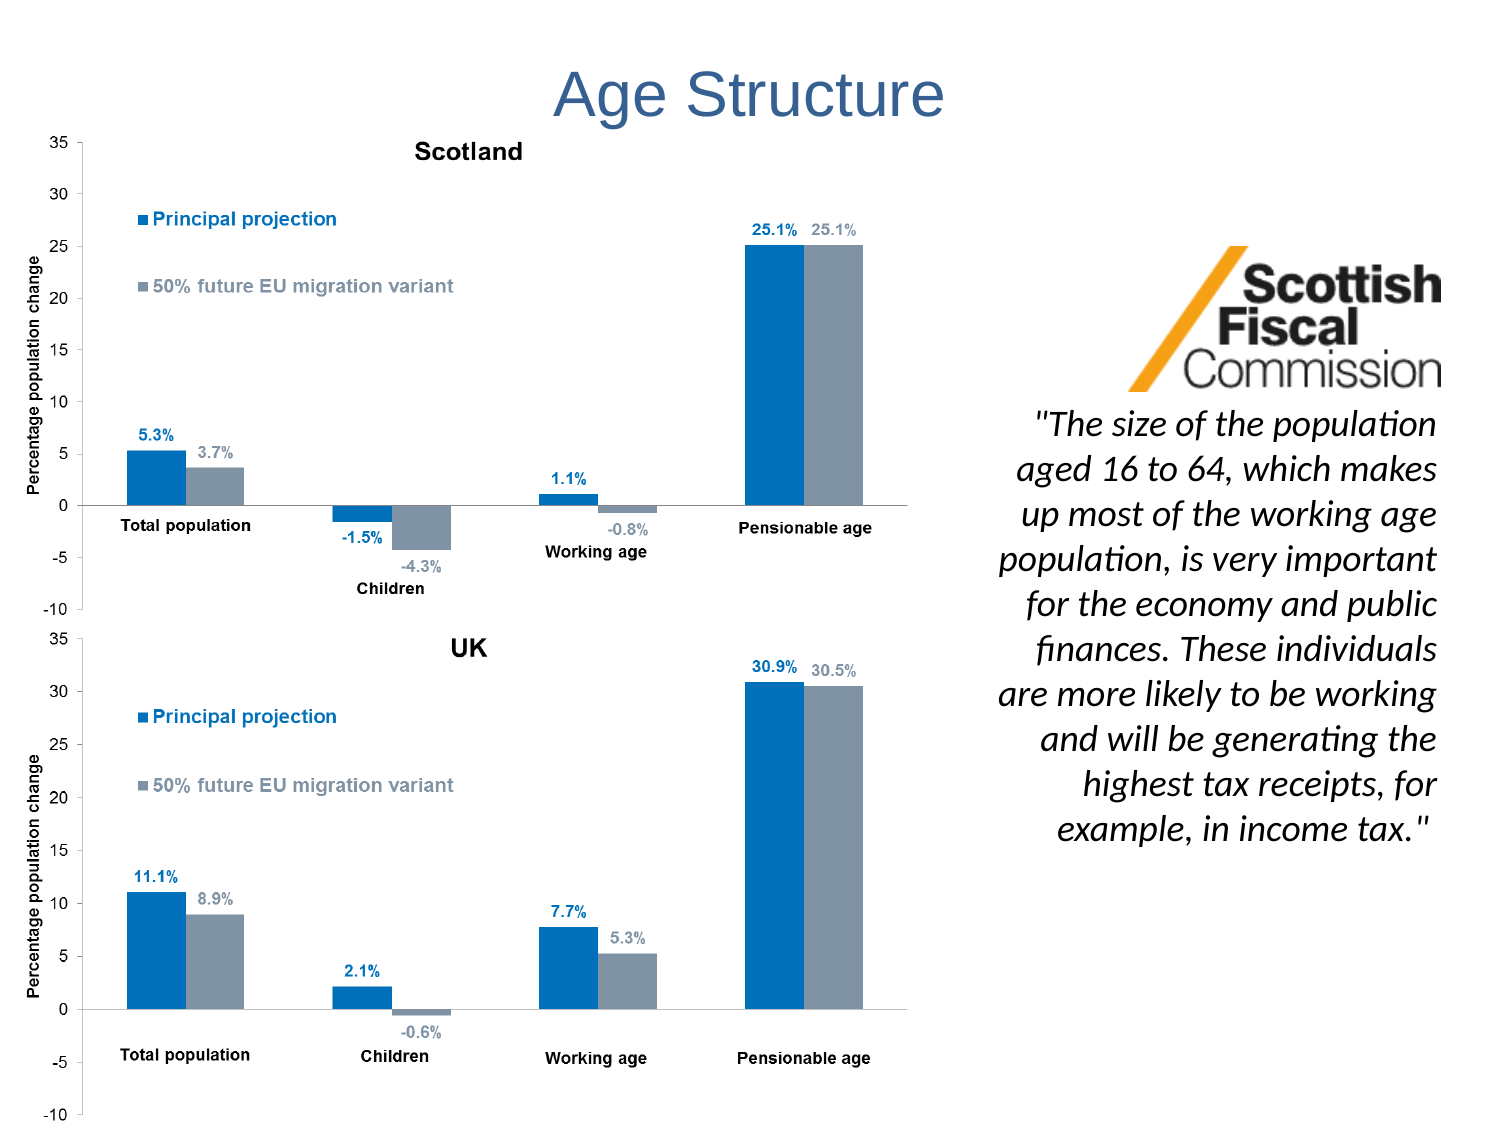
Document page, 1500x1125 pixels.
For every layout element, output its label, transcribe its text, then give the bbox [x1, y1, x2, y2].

picture [21, 134, 916, 1125]
title Age Structure [75, 45, 1425, 138]
text_box "The size of the population aged 16 to 64, which makes up most of the working age population, is very important for the economy and public finances. These individuals are more likely to be working and will be generating the highest tax receipts, for example, in income tax." [974, 391, 1453, 857]
picture [1127, 245, 1441, 392]
